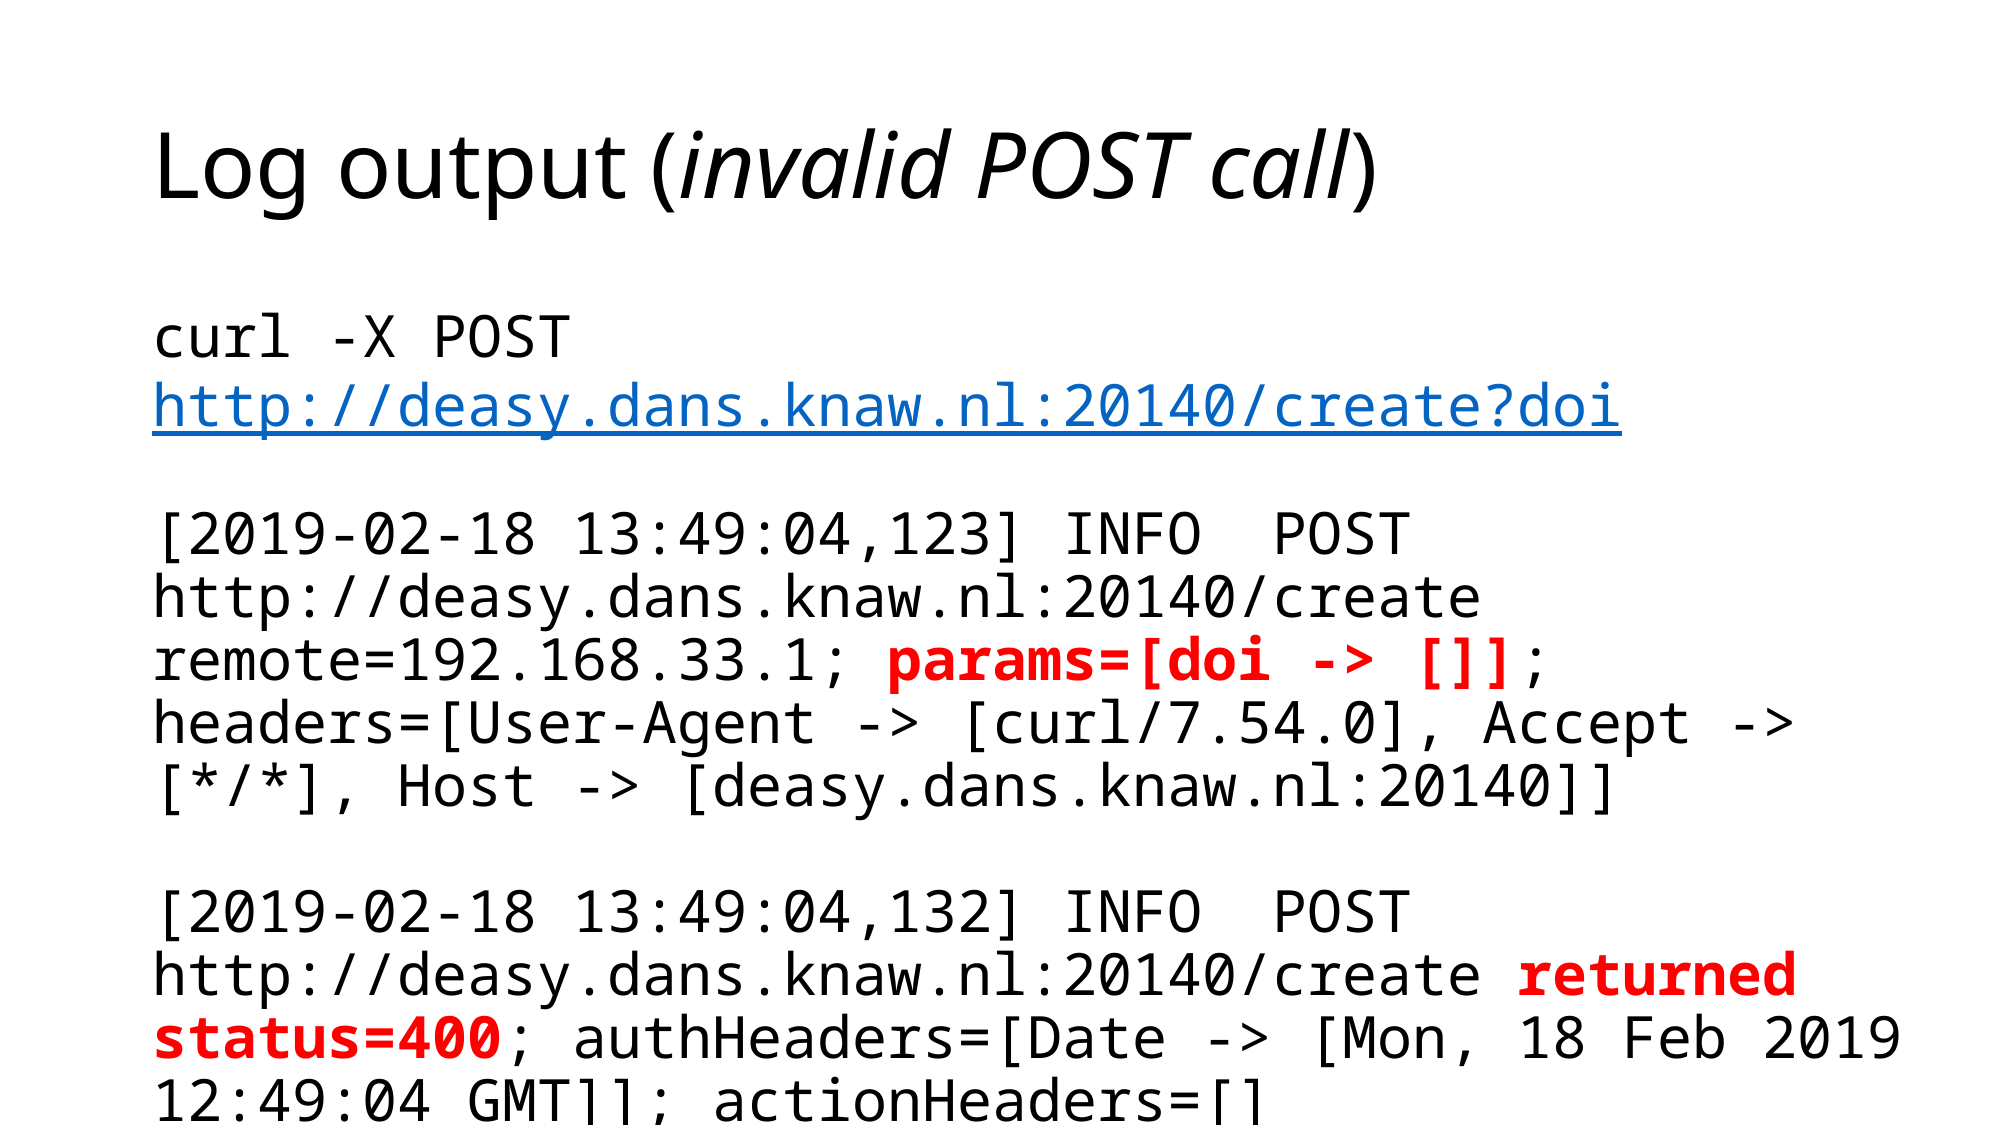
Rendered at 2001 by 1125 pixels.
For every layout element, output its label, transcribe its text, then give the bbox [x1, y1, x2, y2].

title Log output (invalid POST call) [137, 59, 1863, 278]
list curl -X POST http://deasy.dans.knaw.nl:20140/create?doi [2019-02-18 13:49:04,123] INFO POST http://deasy.dans.knaw.nl:20140/create remote=192.168.33.1; params=[doi -> []]; headers=[User-Agent -> [curl/7.54.0], Accept -> [*/*], Host -> [deasy.dans.knaw.nl:20140]] [2019-02-18 13:49:04,132] INFO POST http://deasy.dans.knaw.nl:20140/create returned status=400; authHeaders=[Date -> [Mon, 18 Feb 2019 12:49:04 GMT]]; actionHeaders=[] [137, 299, 2000, 1125]
